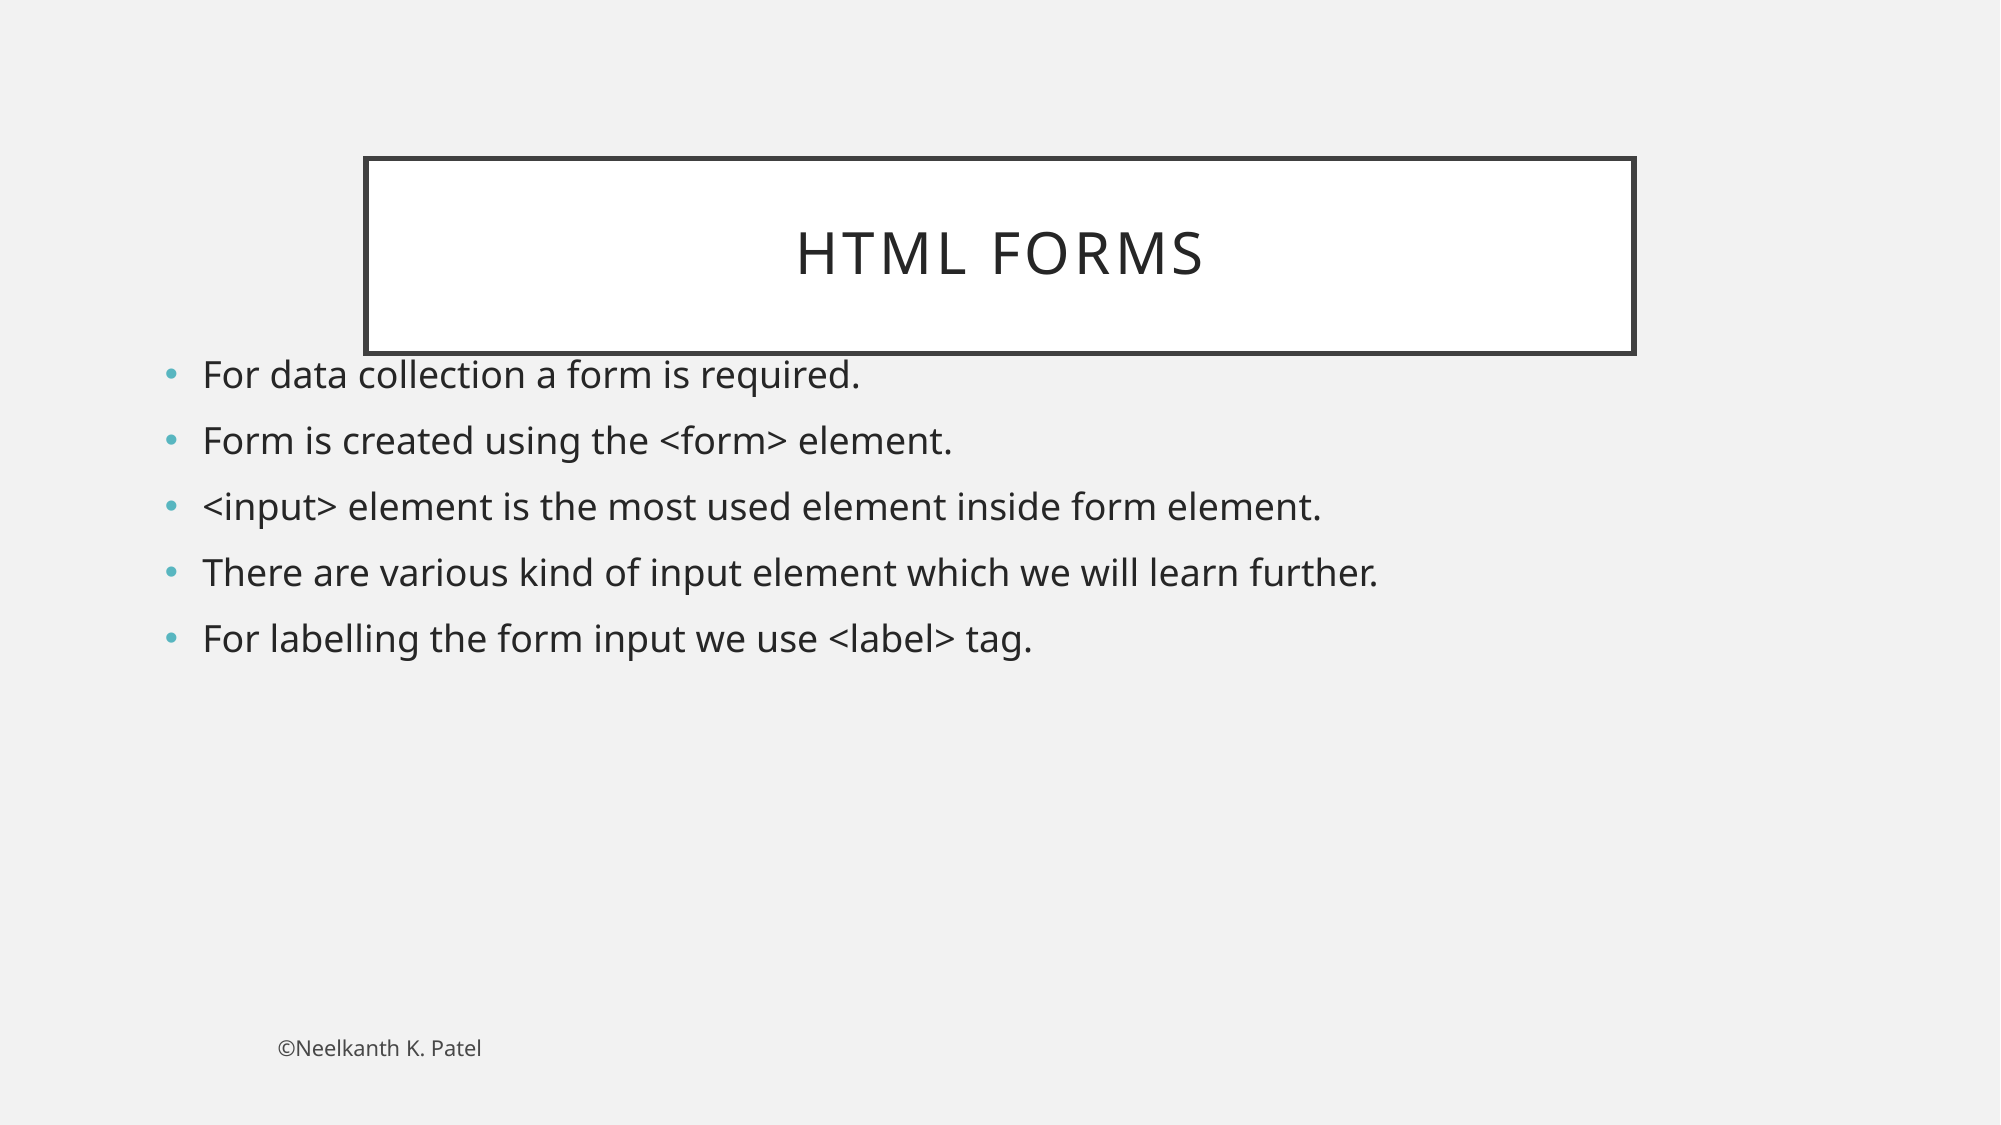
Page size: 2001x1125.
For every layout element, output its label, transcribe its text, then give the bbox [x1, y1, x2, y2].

title HTML Forms [363, 156, 1637, 343]
list For data collection a form is required. Form is created using the <form> element. <input> element is the most used element inside form element. There are various kind of input element which we will learn further. For labelling the form input we use <label> tag. [149, 343, 1849, 955]
footer ©Neelkanth K. Patel [262, 1023, 1231, 1076]
